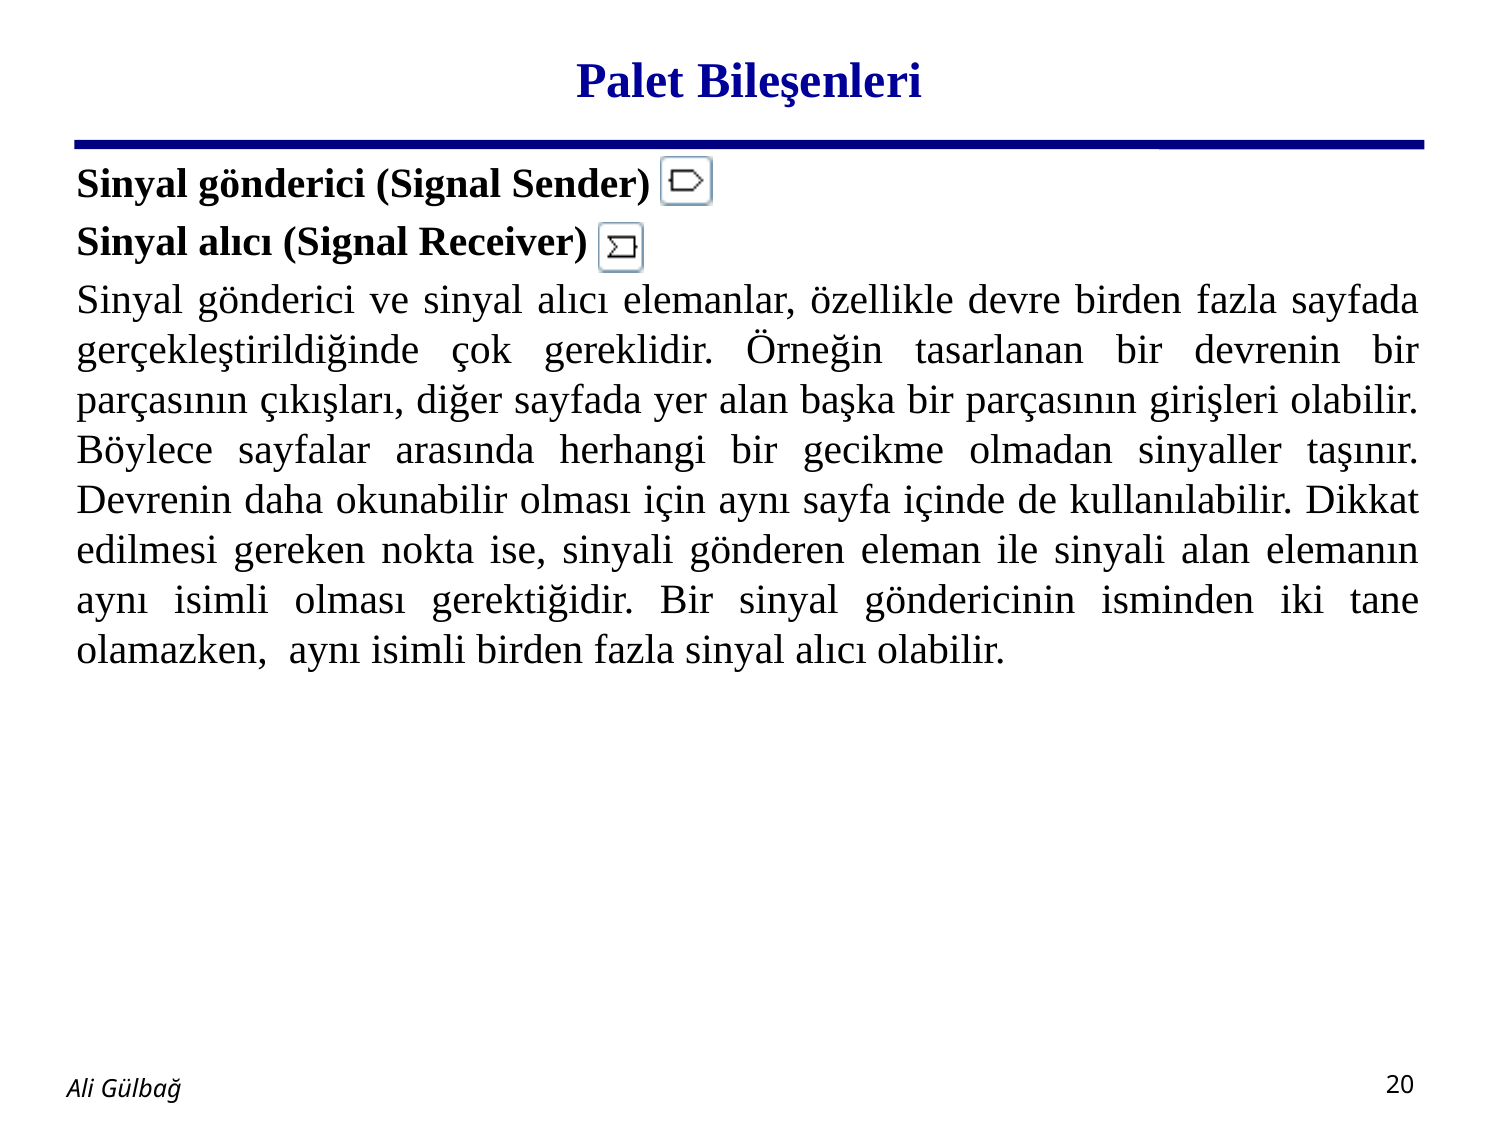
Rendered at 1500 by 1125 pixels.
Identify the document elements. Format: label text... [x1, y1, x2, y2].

picture [660, 155, 714, 206]
list Sinyal gönderici (Signal Sender) Sinyal alıcı (Signal Receiver) Sinyal gönderici ve sinyal alıcı elemanlar, özellikle devre birden fazla sayfada gerçekleştirildiğinde çok gereklidir. Örneğin tasarlanan bir devrenin bir parçasının çıkışları, diğer sayfada yer alan başka bir parçasının girişleri olabilir. Böylece sayfalar arasında herhangi bir gecikme olmadan sinyaller taşınır. Devrenin daha okunabilir olması için aynı sayfa içinde de kullanılabilir. Dikkat edilmesi gereken nokta ise, sinyali gönderen eleman ile sinyali alan elemanın aynı isimli olması gerektiğidir. Bir sinyal göndericinin isminden iki tane olamazken, aynı isimli birden fazla sinyal alıcı olabilir. [61, 147, 1436, 982]
picture [597, 222, 645, 273]
title Palet Bileşenleri [111, 12, 1388, 143]
